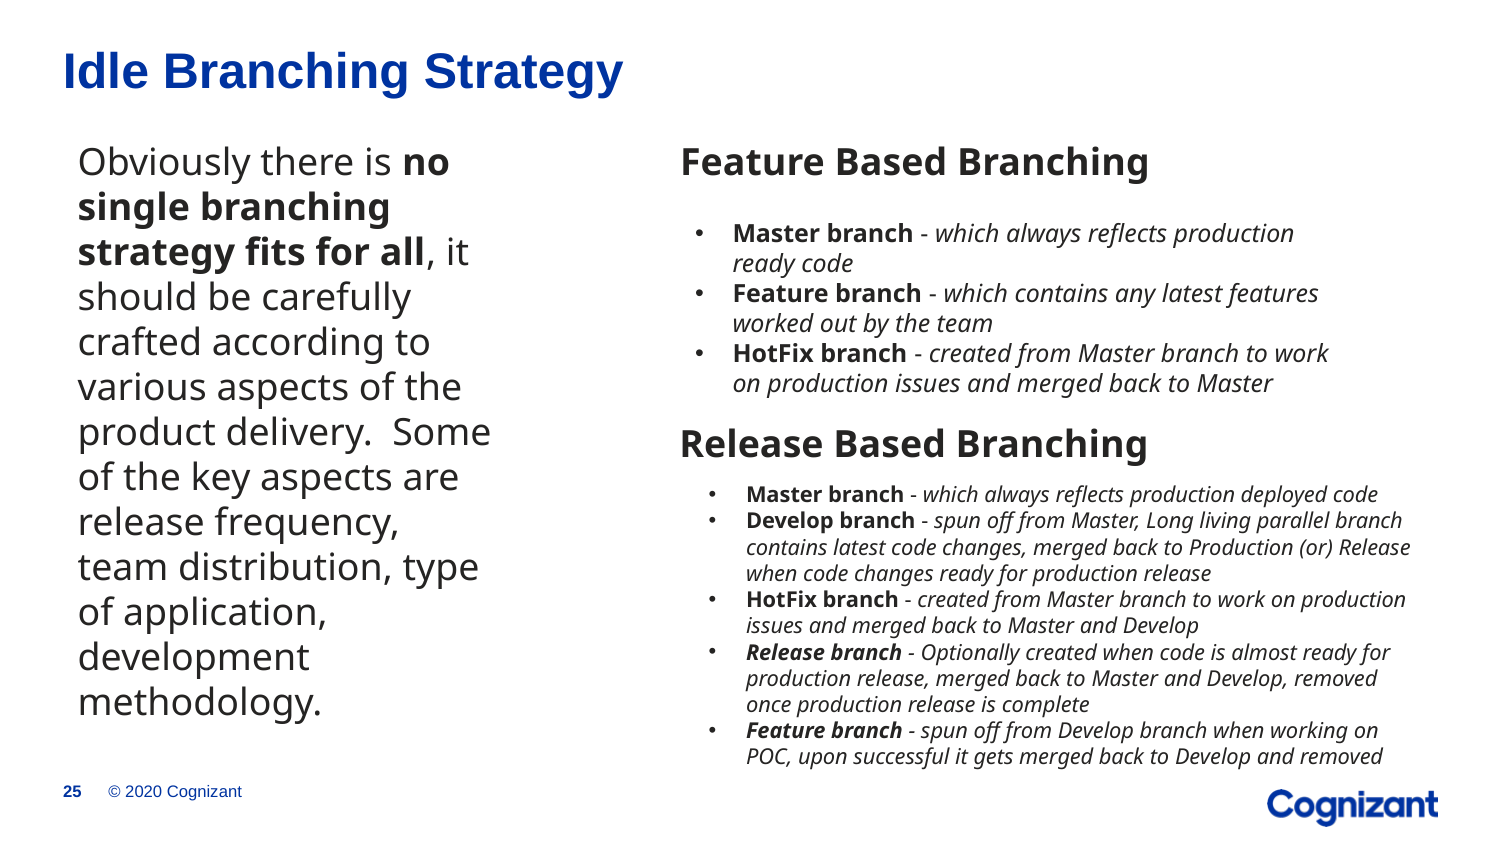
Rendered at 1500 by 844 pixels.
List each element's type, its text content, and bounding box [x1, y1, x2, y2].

slide_number 25 [63, 780, 101, 801]
text_box Feature Based Branching [665, 130, 1166, 191]
title Idle Branching Strategy [63, 45, 1444, 147]
text_box Master branch - which always reflects production ready code Feature branch - which contains any latest features worked out by the team HotFix branch - created from Master branch to work on production issues and merged back to Master [680, 210, 1371, 406]
footer © 2020 Cognizant [108, 770, 859, 801]
picture [1267, 789, 1438, 827]
text_box Master branch - which always reflects production deployed code Develop branch - spun off from Master, Long living parallel branch contains latest code changes, merged back to Production (or) Release when code changes ready for production release HotFix branch - created from Master branch to work on production issues and merged back to Master and Develop Release branch - Optionally created when code is almost ready for production release, merged back to Master and Develop, removed once production release is complete Feature branch - spun off from Develop branch when working on POC, upon successful it gets merged back to Develop and removed [693, 473, 1444, 777]
text_box Obviously there is no single branching strategy fits for all, it should be carefully crafted according to various aspects of the product delivery. Some of the key aspects are release frequency, team distribution, type of application, development methodology. [62, 130, 512, 731]
text_box Release Based Branching [664, 412, 1164, 473]
